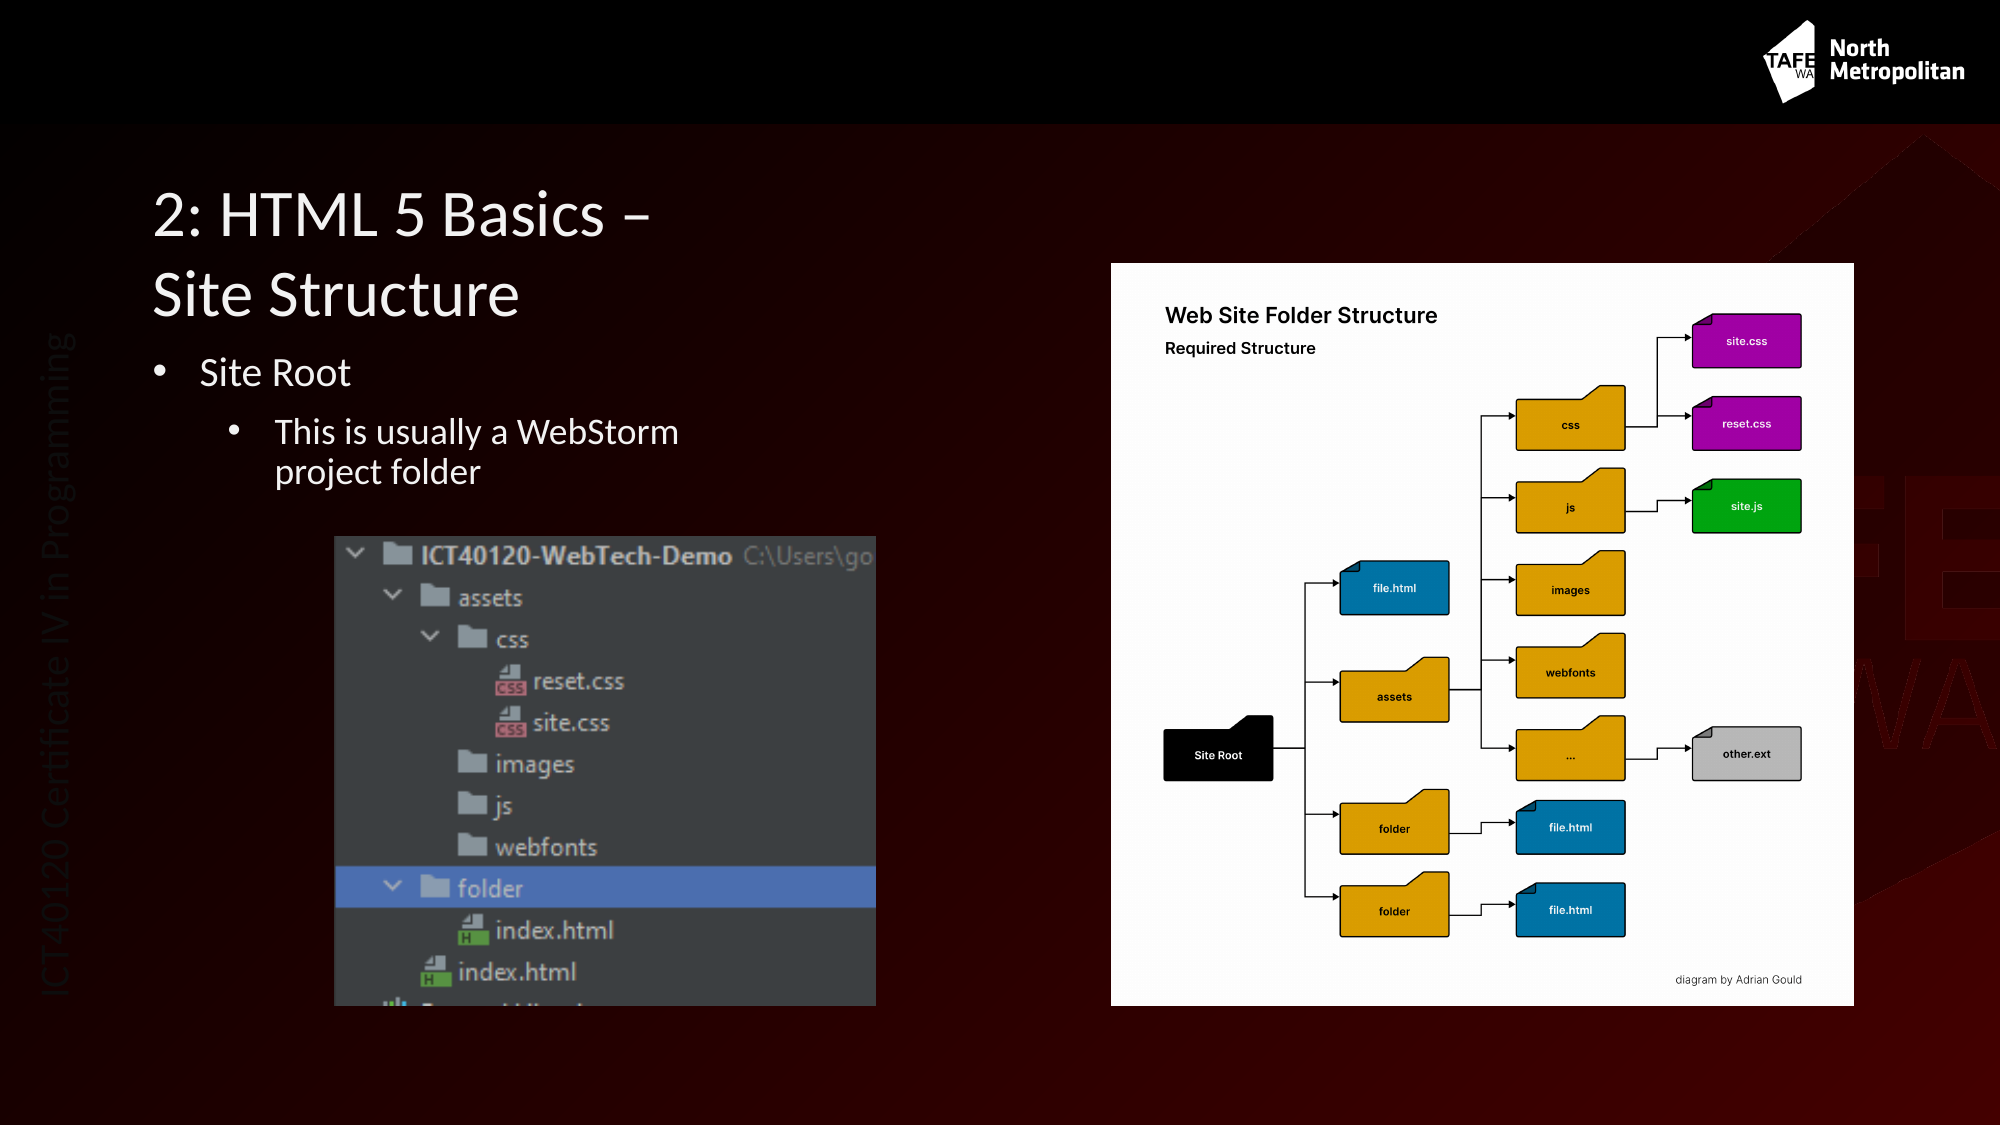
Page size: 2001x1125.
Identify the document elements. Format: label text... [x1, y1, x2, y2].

picture [0, 0, 2000, 124]
list Site Root This is usually a WebStorm project folder [137, 337, 783, 963]
picture [334, 536, 876, 1006]
title 2: HTML 5 Basics – Site Structure [137, 75, 783, 337]
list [1111, 262, 1854, 1006]
